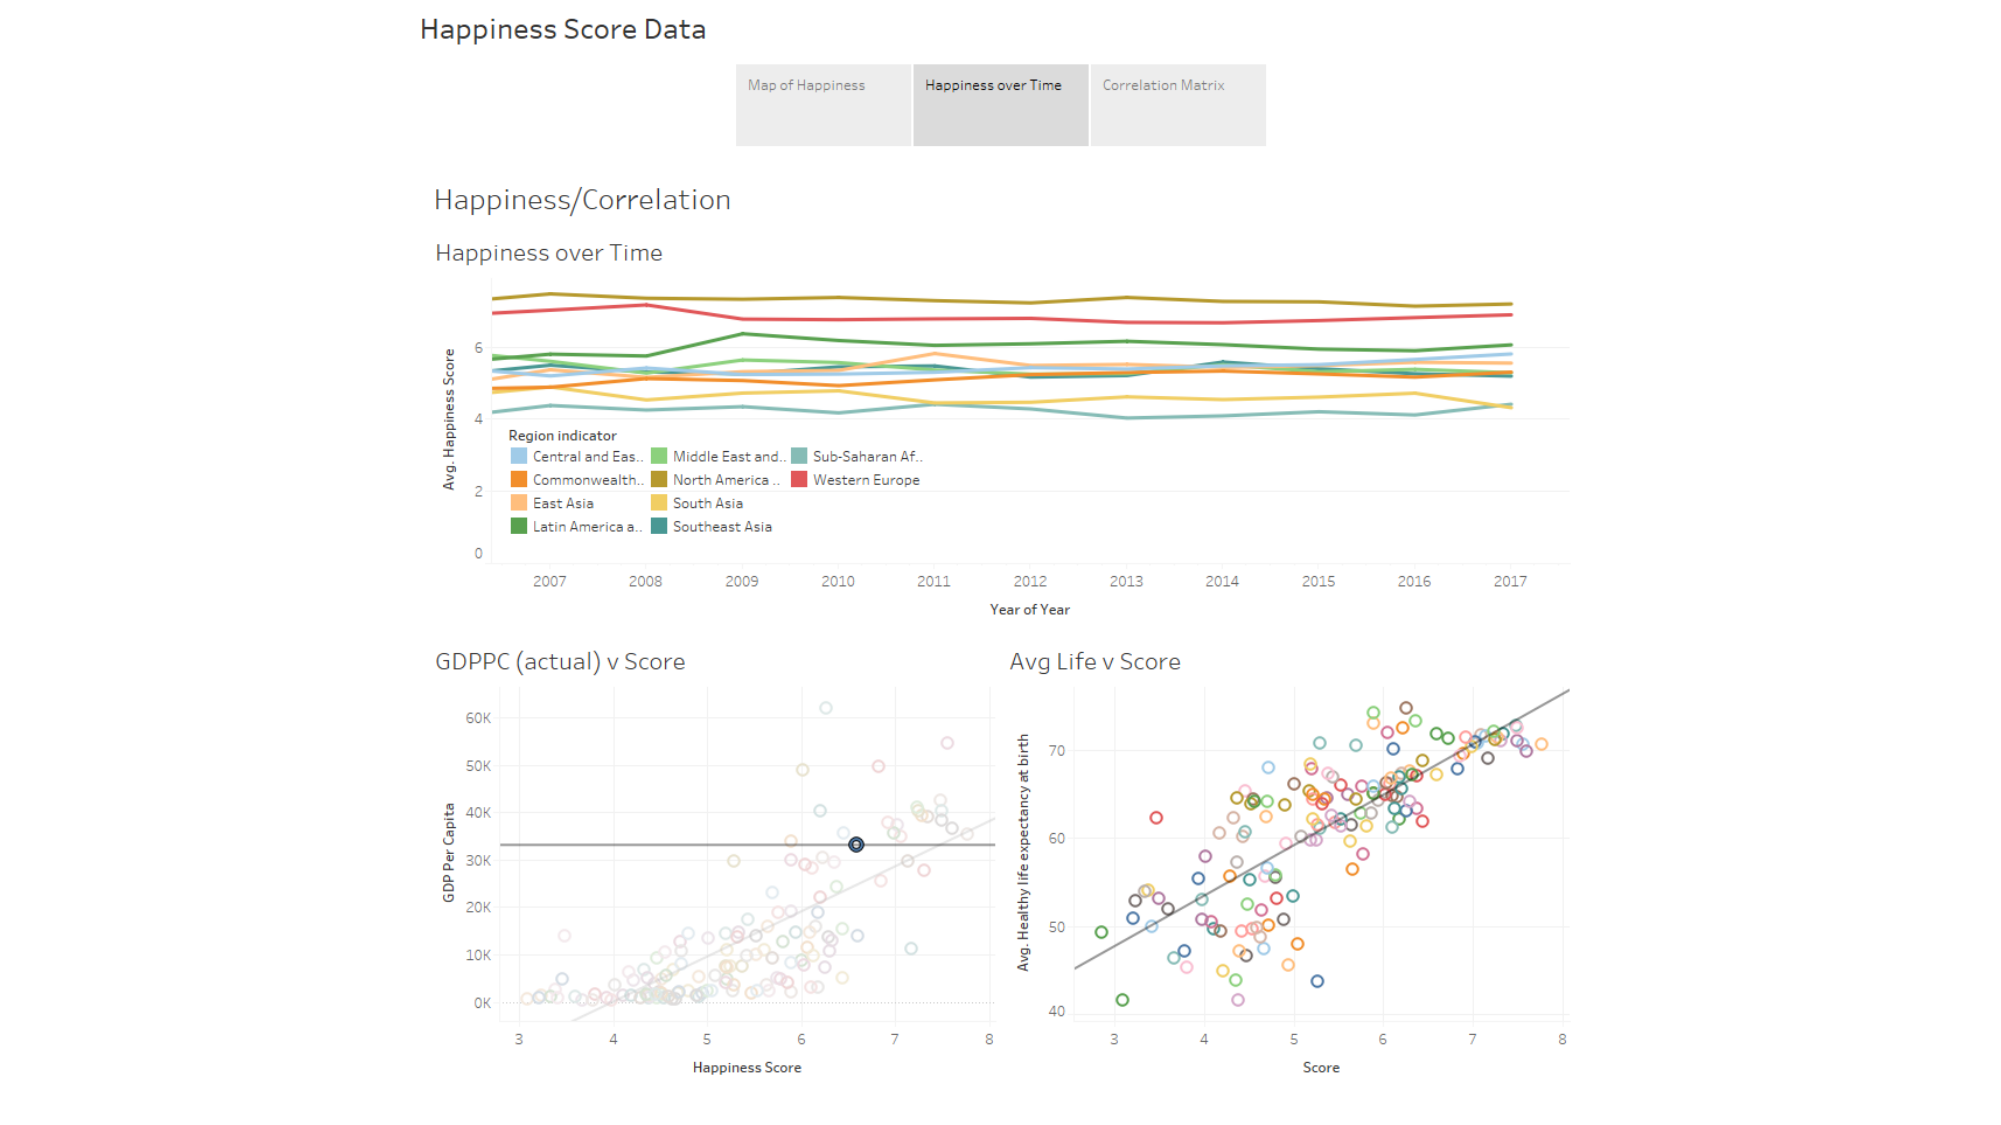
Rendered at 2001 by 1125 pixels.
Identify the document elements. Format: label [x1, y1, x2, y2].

picture [407, 0, 1593, 1125]
